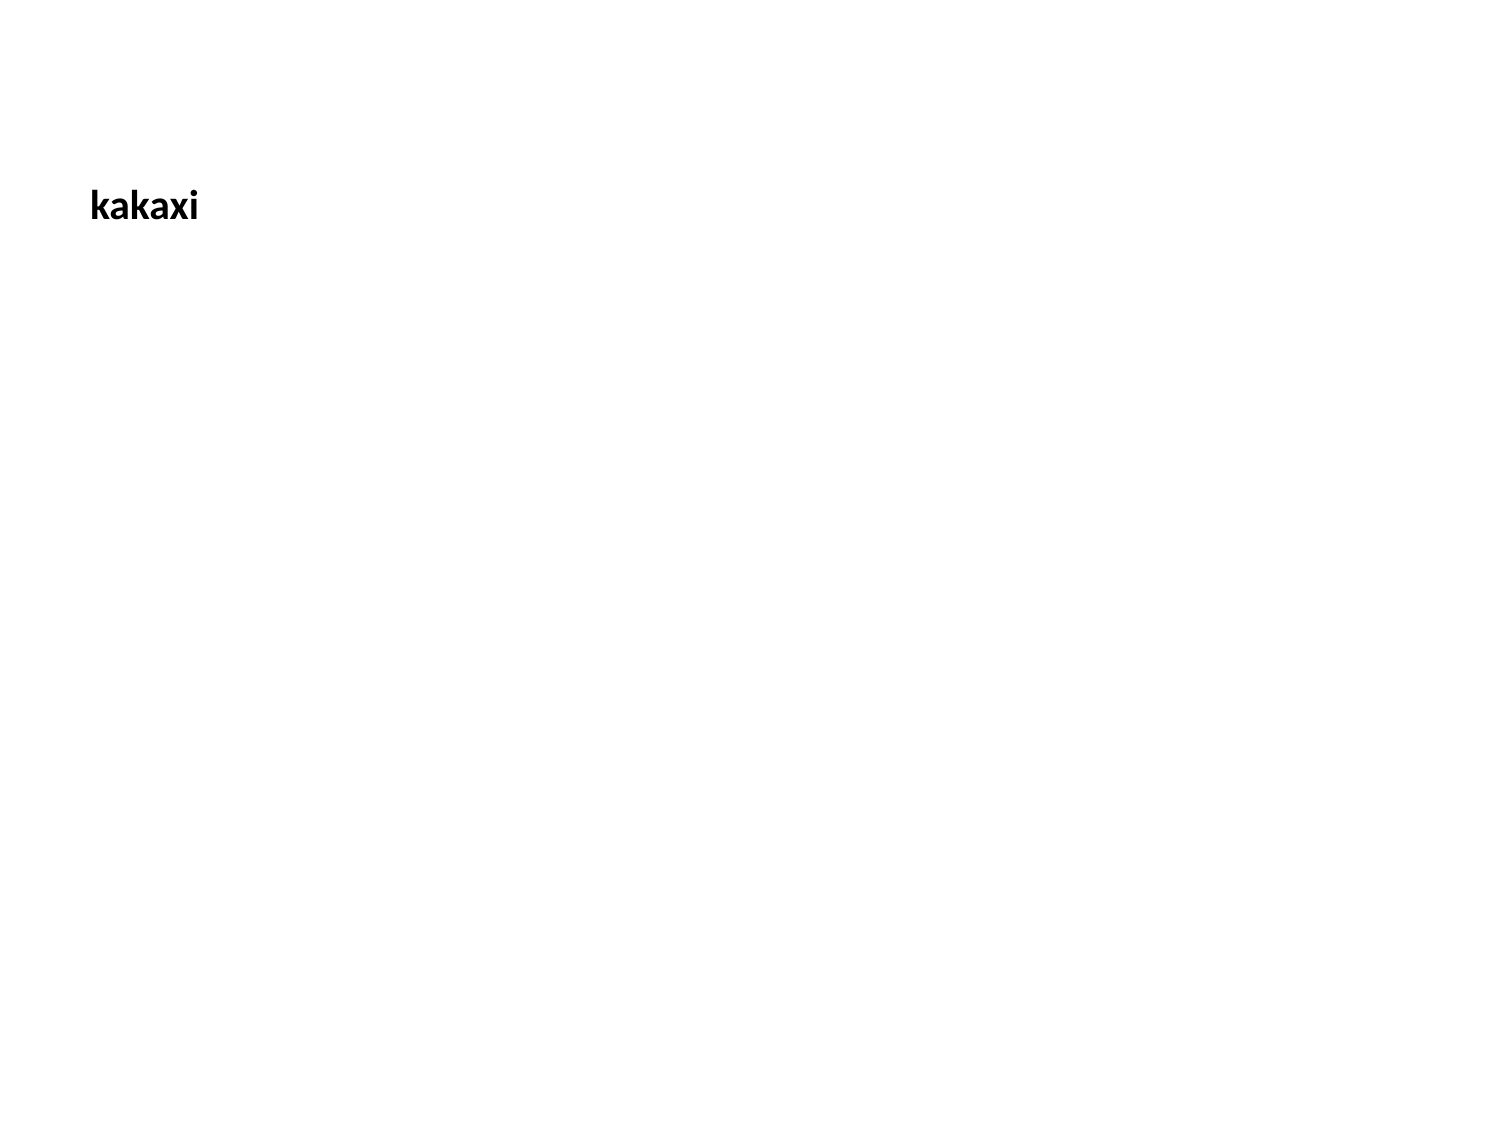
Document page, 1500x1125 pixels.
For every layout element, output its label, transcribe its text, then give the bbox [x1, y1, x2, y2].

title kakaxi [75, 44, 569, 236]
